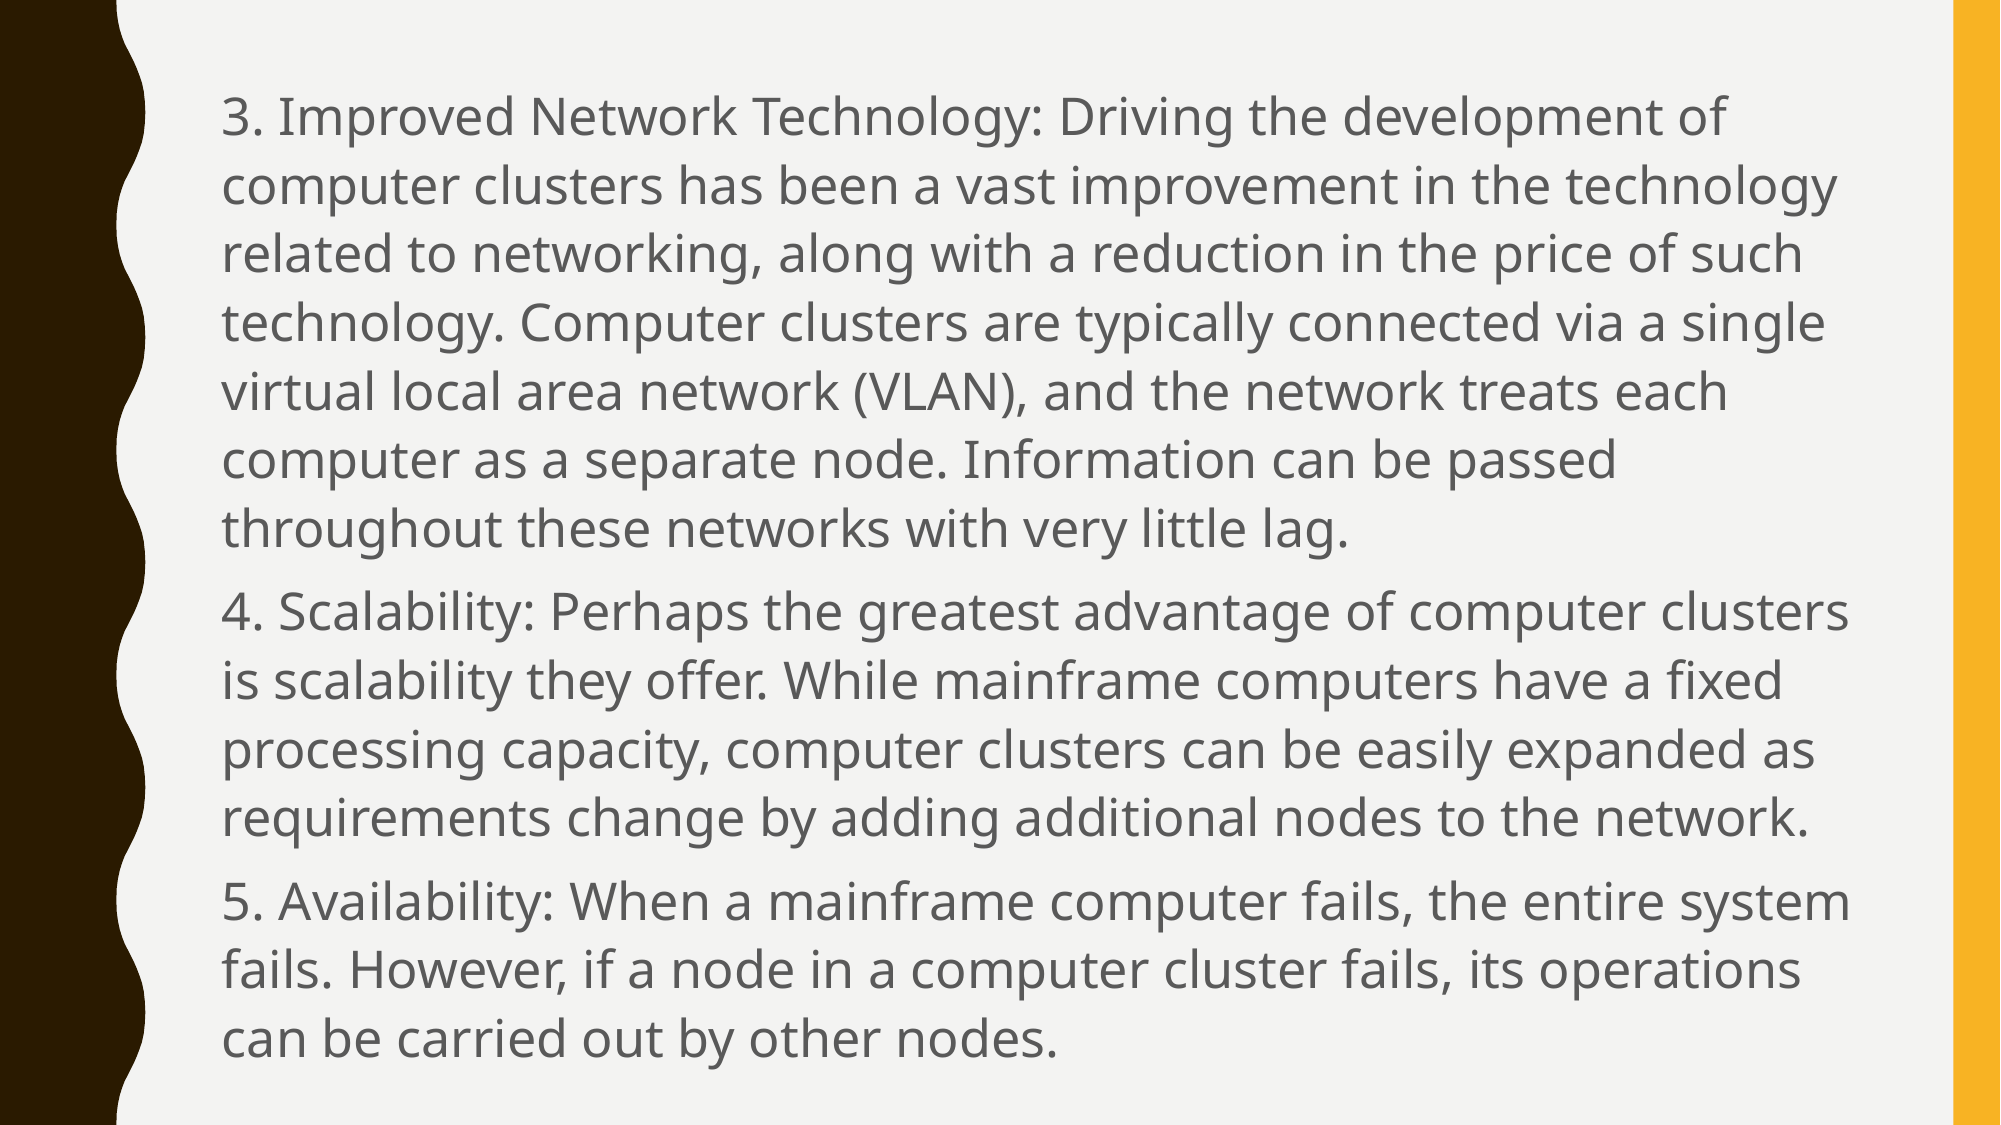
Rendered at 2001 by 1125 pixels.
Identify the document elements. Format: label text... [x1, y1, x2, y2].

list 3. Improved Network Technology: Driving the development of computer clusters has been a vast improvement in the technology related to networking, along with a reduction in the price of such technology. Computer clusters are typically connected via a single virtual local area network (VLAN), and the network treats each computer as a separate node. Information can be passed throughout these networks with very little lag. 4. Scalability: Perhaps the greatest advantage of computer clusters is scalability they offer. While mainframe computers have a fixed processing capacity, computer clusters can be easily expanded as requirements change by adding additional nodes to the network. 5. Availability: When a mainframe computer fails, the entire system fails. However, if a node in a computer cluster fails, its operations can be carried out by other nodes. [206, 69, 1877, 1061]
